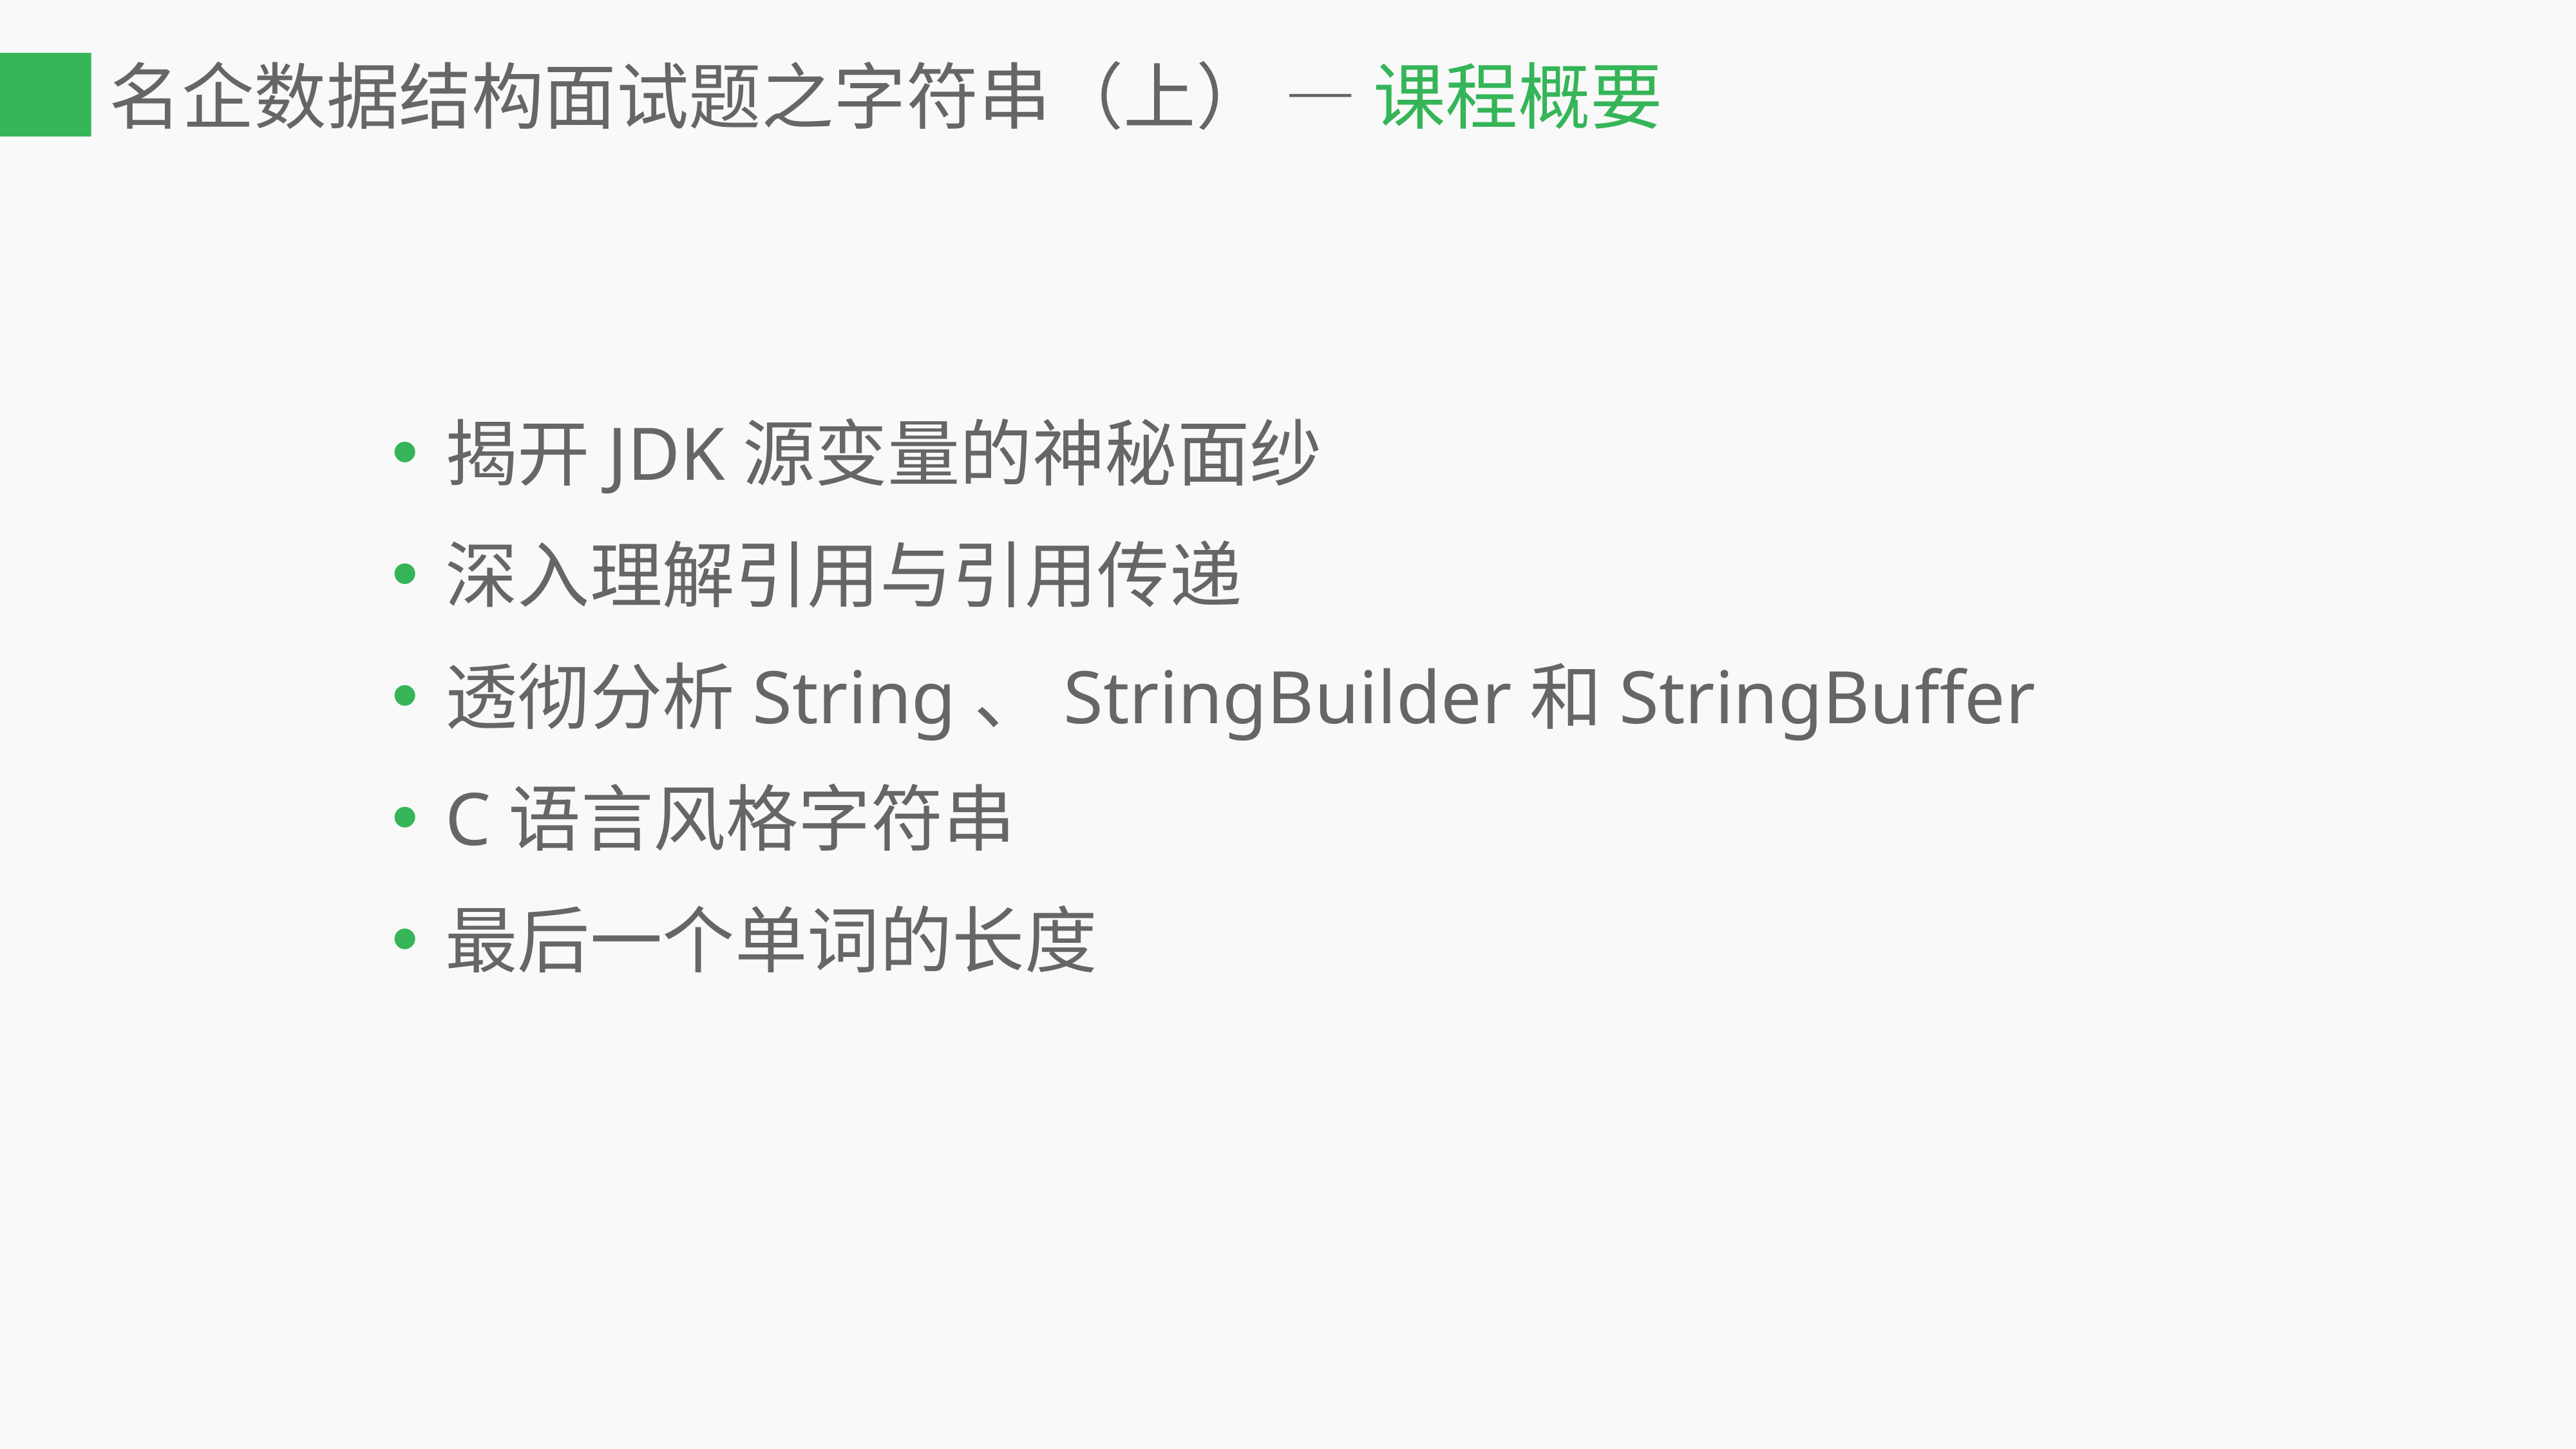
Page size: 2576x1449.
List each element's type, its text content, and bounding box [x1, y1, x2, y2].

subtitle 揭开JDK源变量的神秘面纱 深入理解引用与引用传递 透彻分析String、StringBuilder和StringBuffer C语言风格字符串 最后一个单词的长度 [371, 372, 2303, 1346]
title 名企数据结构面试题之字符串（上） — 课程概要 [108, 44, 2540, 144]
picture [0, 53, 91, 137]
